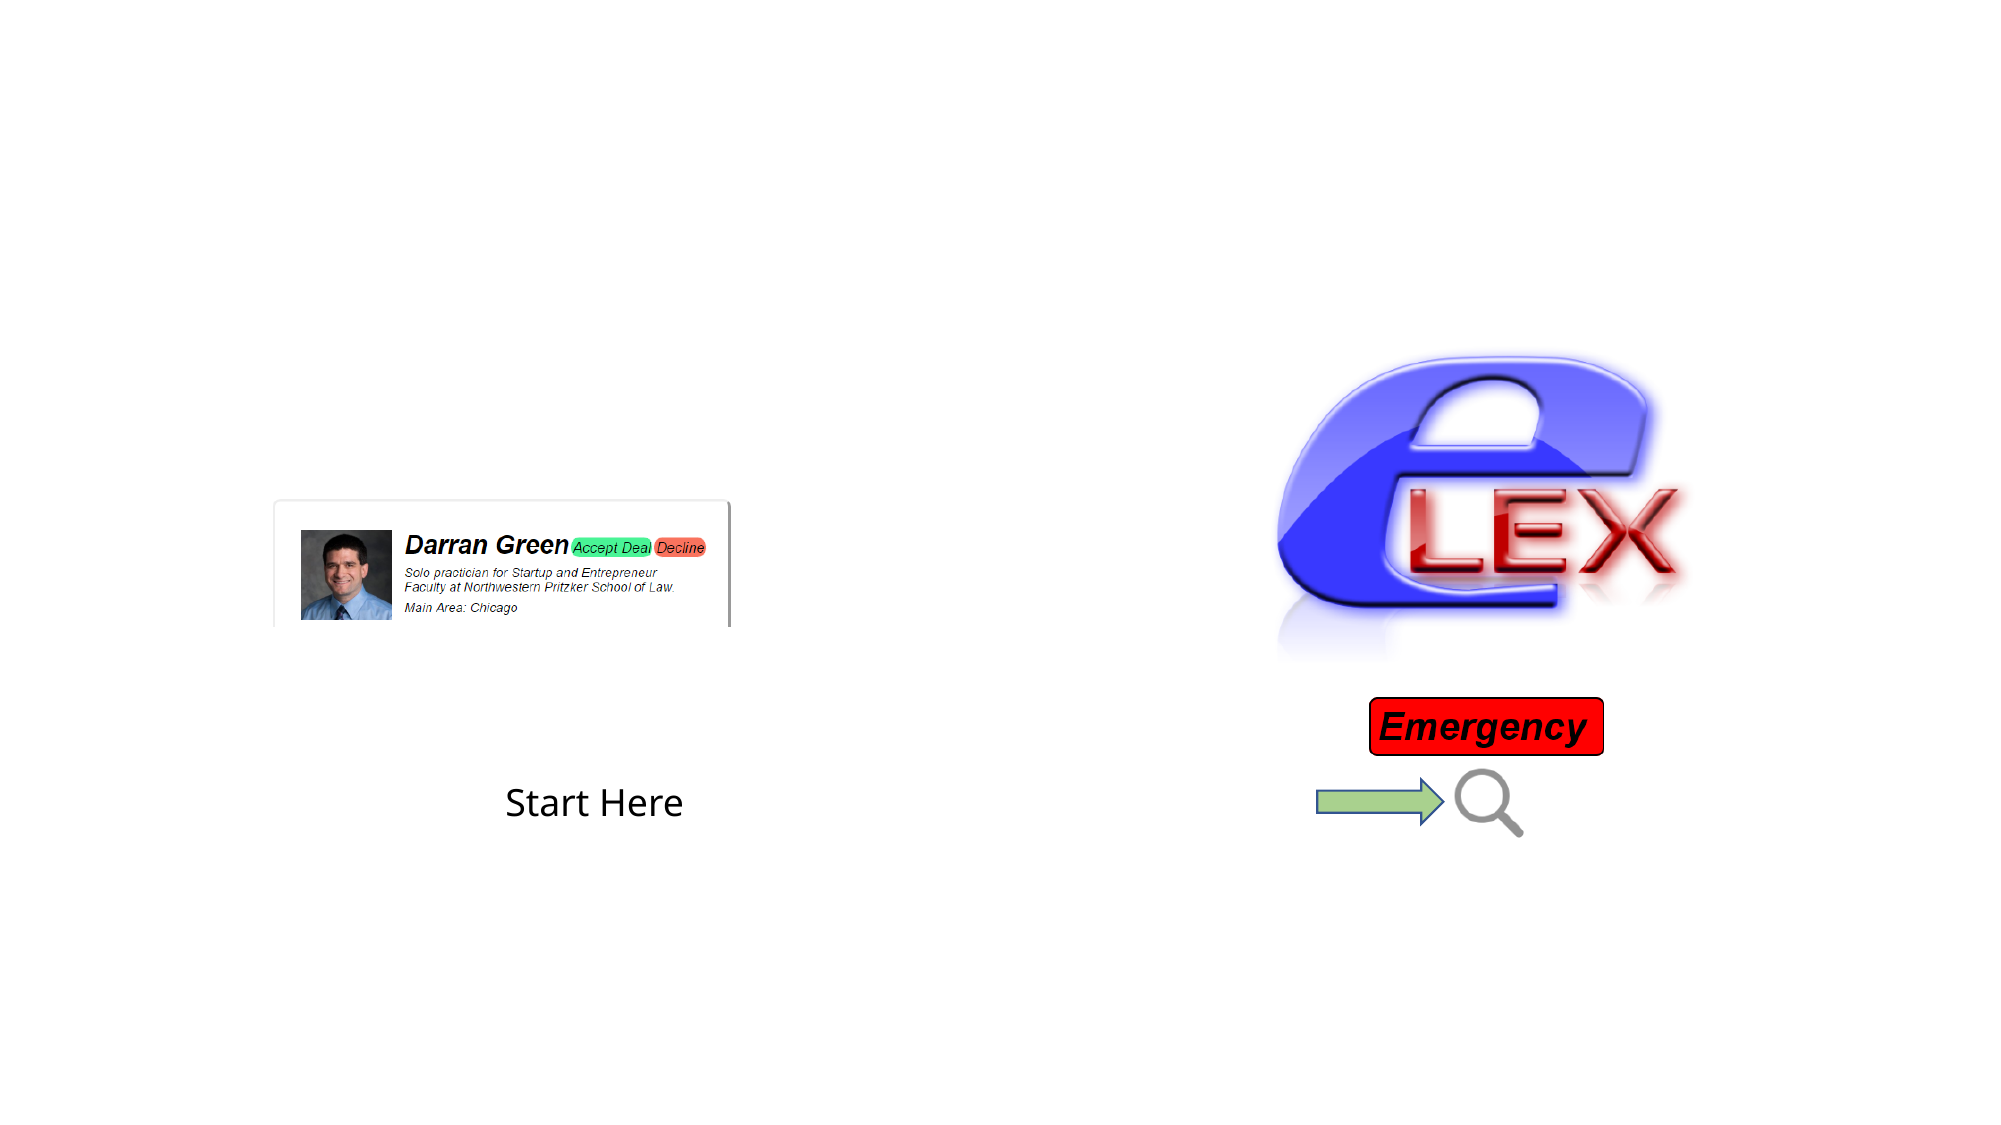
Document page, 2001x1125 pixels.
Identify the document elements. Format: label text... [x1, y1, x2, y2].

picture [1267, 313, 1696, 864]
picture [265, 484, 736, 627]
text_box Start Here [490, 771, 1152, 832]
